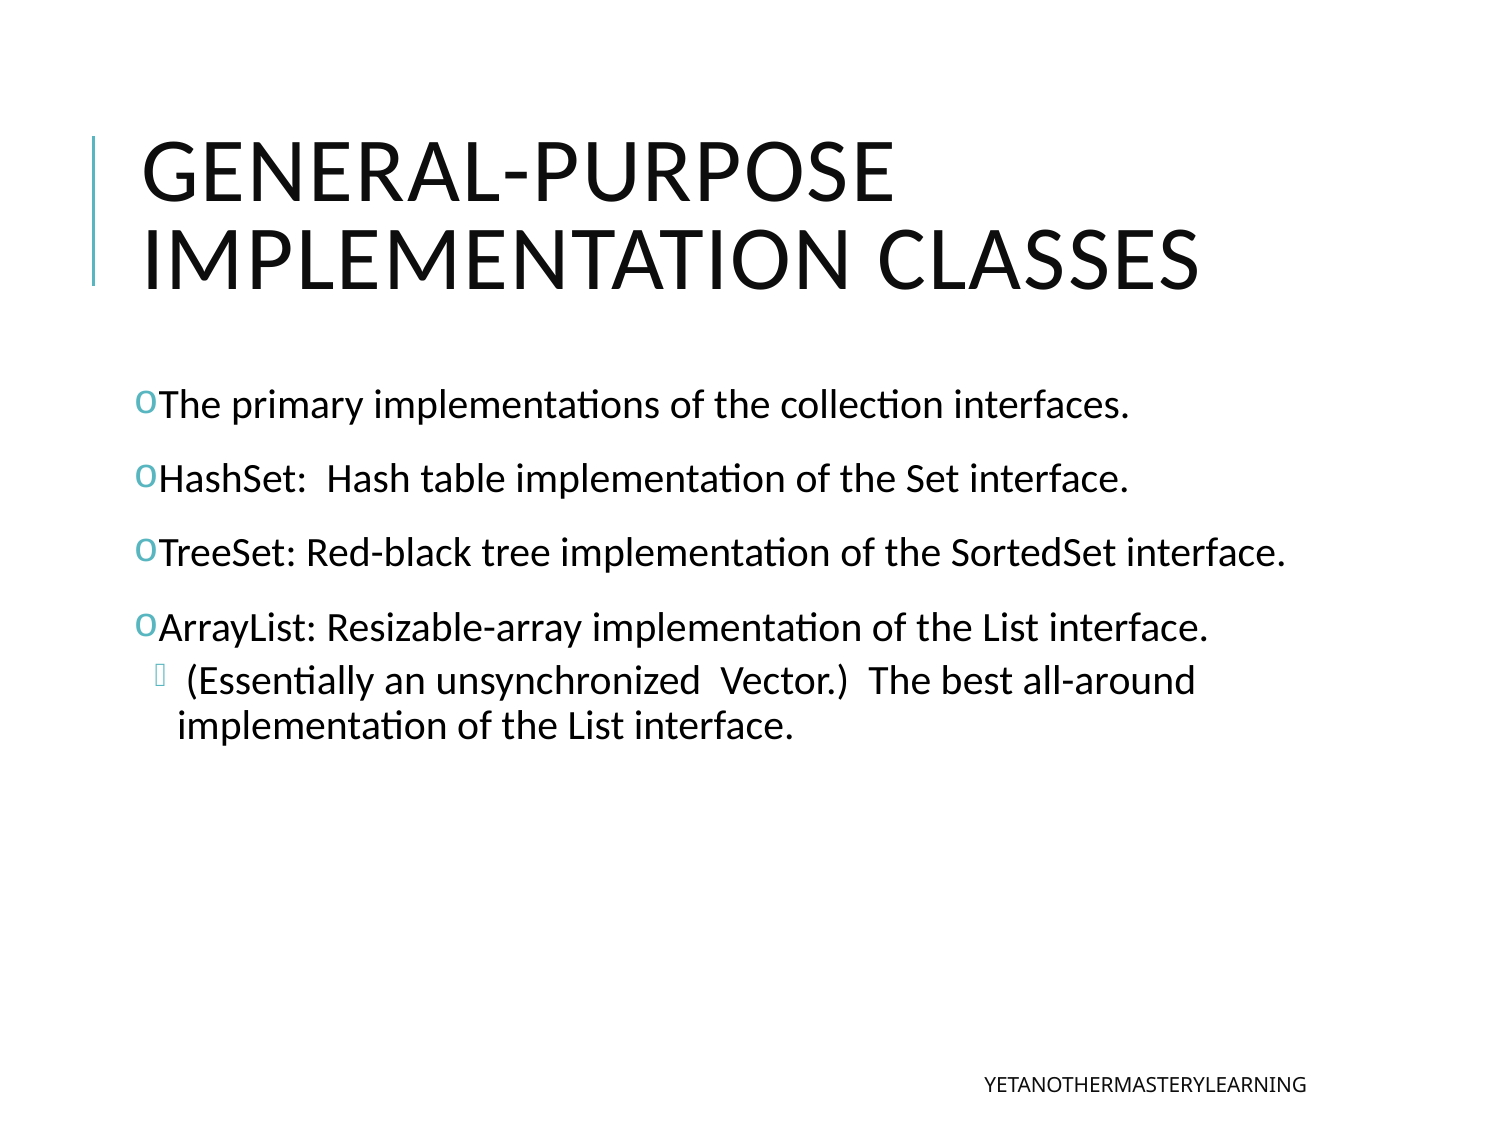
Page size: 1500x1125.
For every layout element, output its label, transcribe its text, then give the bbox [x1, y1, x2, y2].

list The primary implementations of the collection interfaces. HashSet: Hash table implementation of the Set interface. TreeSet: Red-black tree implementation of the SortedSet interface. ArrayList: Resizable-array implementation of the List interface. (Essentially an unsynchronized Vector.) The best all-around implementation of the List interface. [126, 375, 1322, 1035]
title General-Purpose Implementation classes [126, 96, 1322, 342]
footer YetAnotherMasteryLearning [595, 1061, 1322, 1107]
